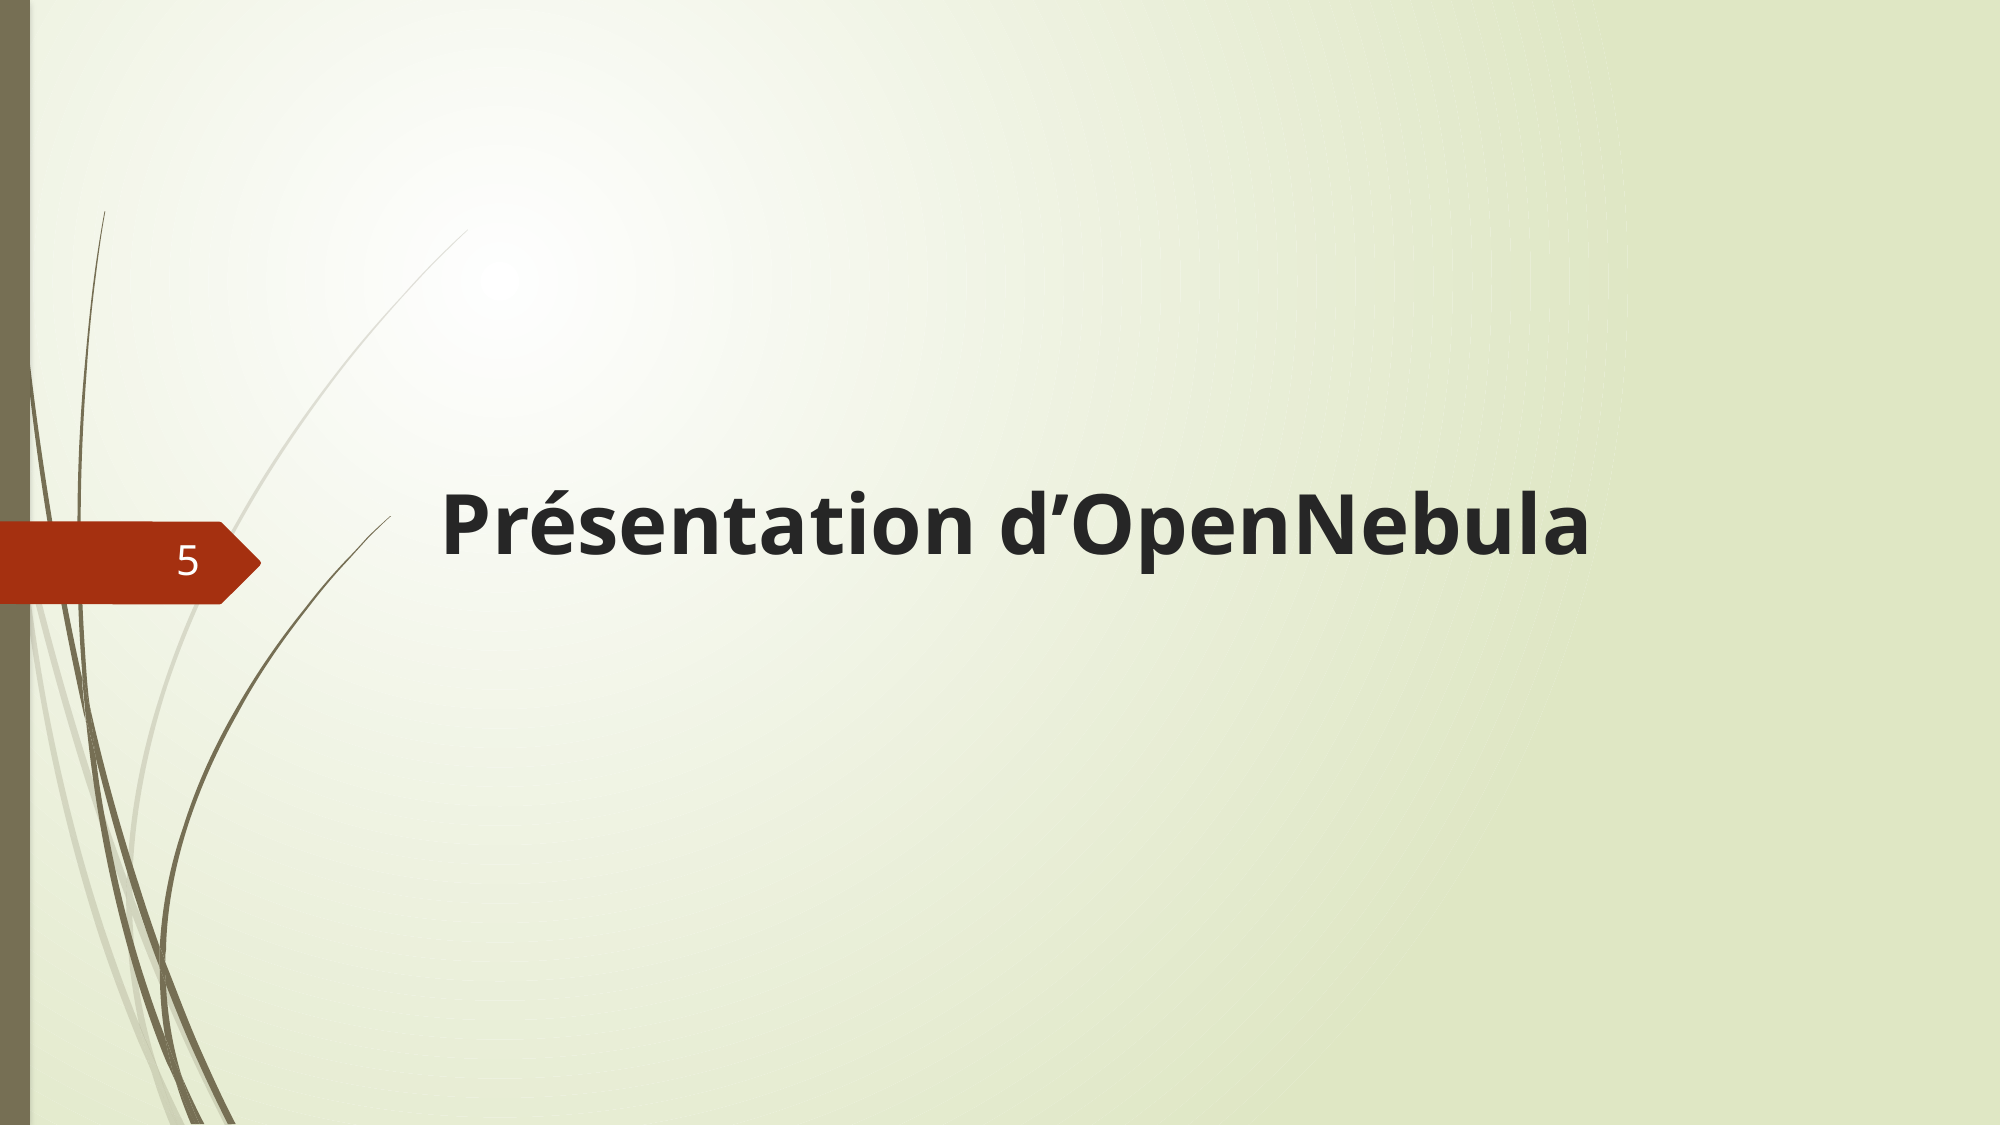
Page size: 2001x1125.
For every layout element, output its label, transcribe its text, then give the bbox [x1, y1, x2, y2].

slide_number 5 [87, 532, 216, 592]
title Présentation d’OpenNebula [424, 337, 1888, 579]
